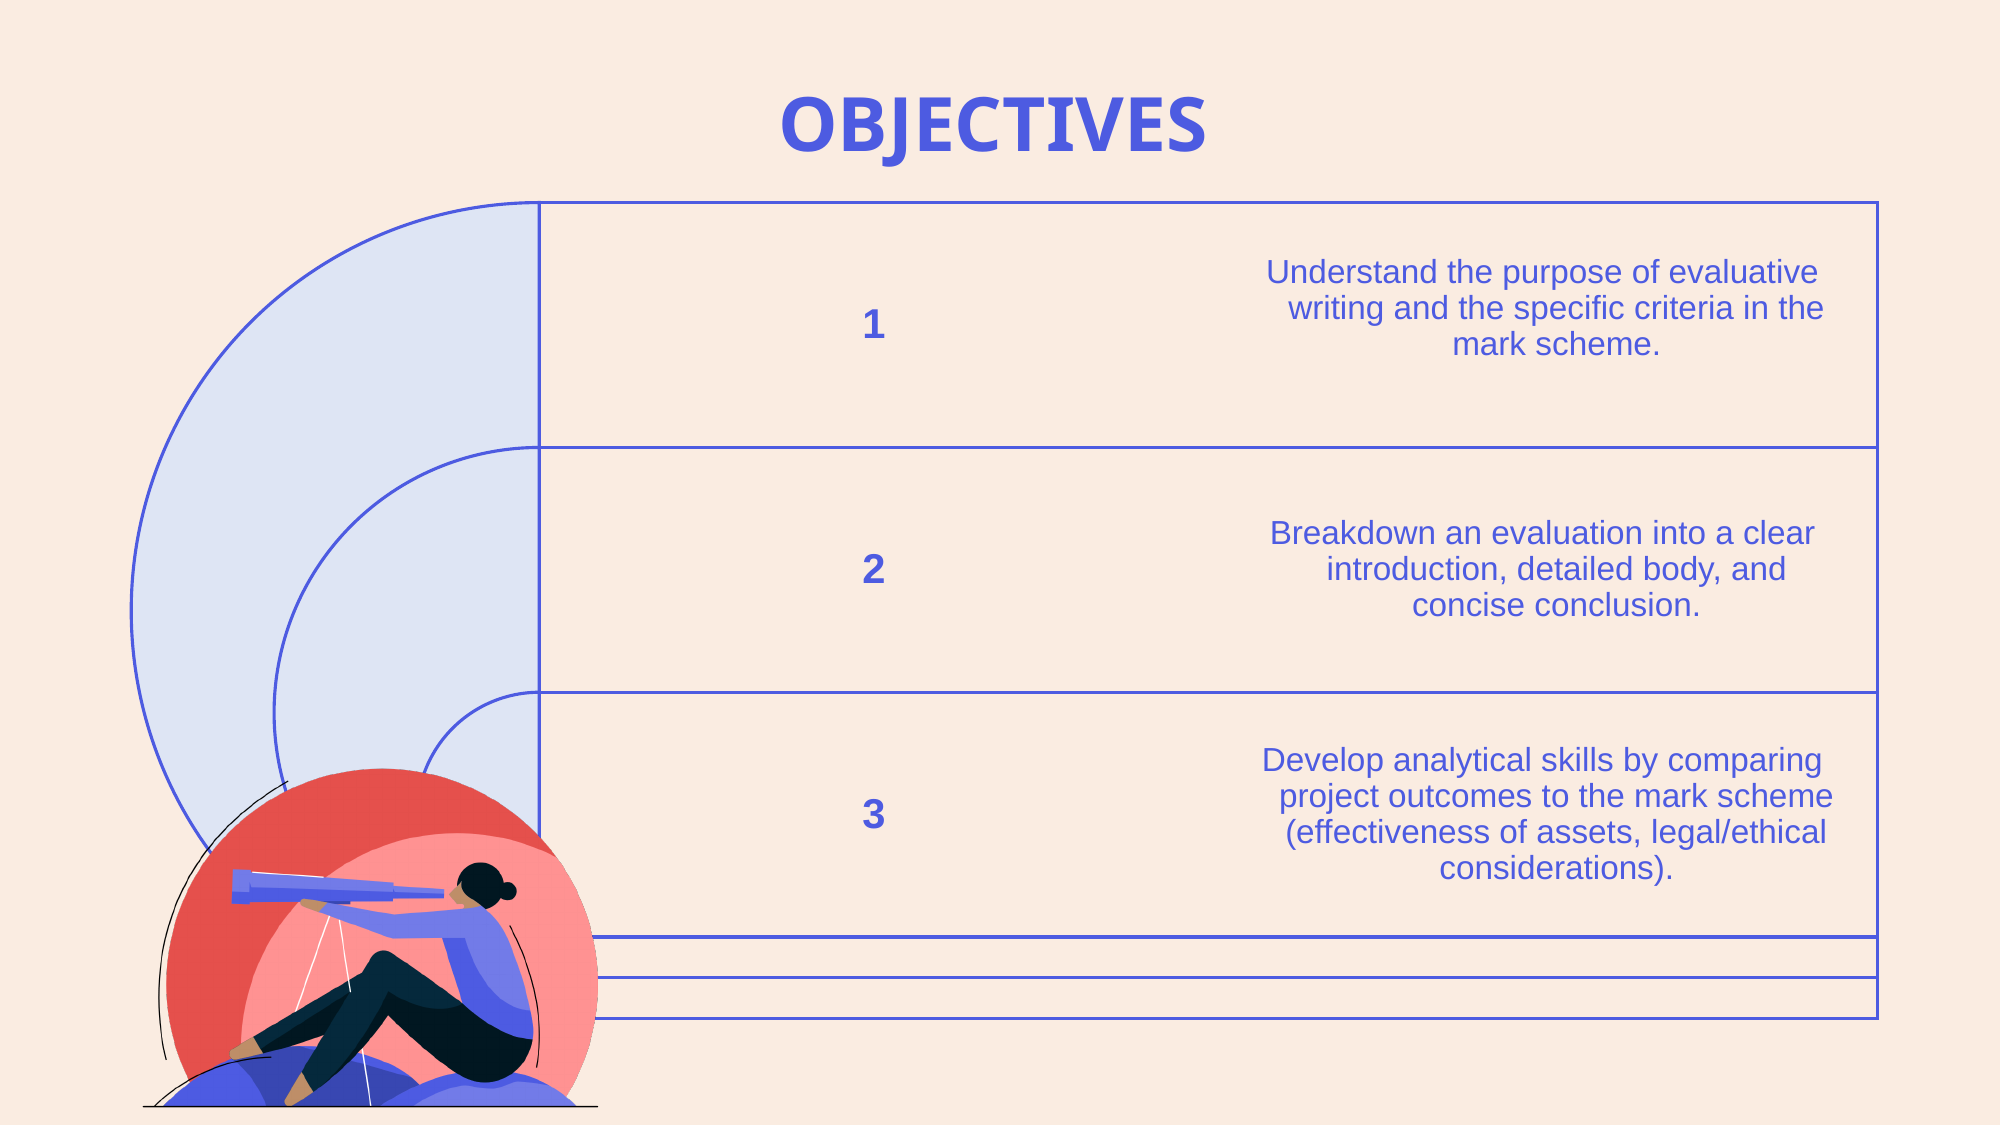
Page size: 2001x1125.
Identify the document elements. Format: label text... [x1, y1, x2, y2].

title Objectives [129, 68, 1876, 186]
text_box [131, 202, 1878, 1019]
picture [128, 750, 610, 1125]
